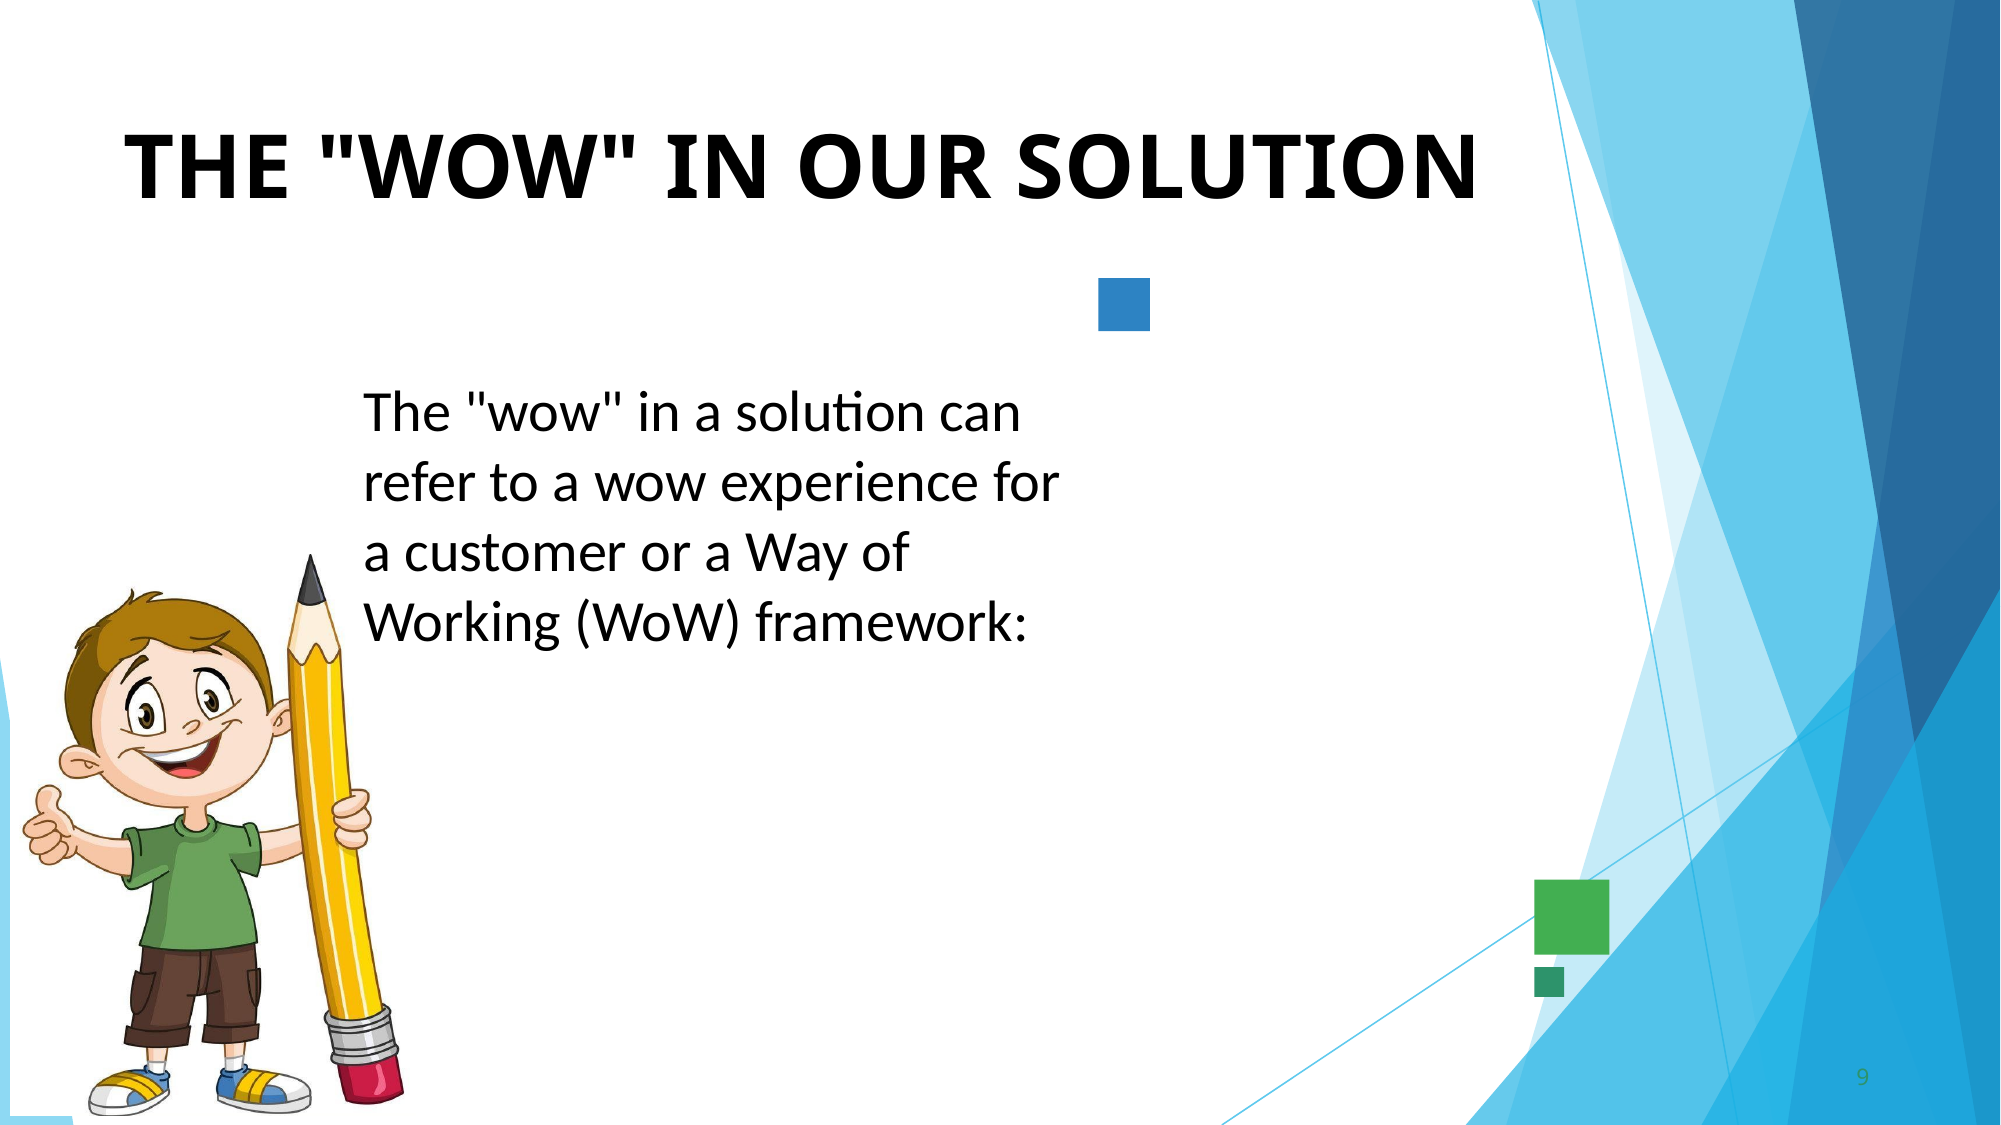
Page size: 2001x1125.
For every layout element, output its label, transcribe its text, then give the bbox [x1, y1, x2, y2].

text_box [1099, 386, 1850, 514]
text_box 9 [1849, 1061, 1888, 1095]
picture [10, 554, 416, 1116]
text_box [1098, 298, 1150, 332]
title THE "WOW" IN OUR SOLUTION [121, 107, 1513, 298]
text_box [1534, 879, 1610, 955]
text_box [1534, 967, 1565, 997]
text_box The "wow" in a solution can refer to a wow experience for a customer or a Way of Working (WoW) framework: [348, 365, 1099, 731]
